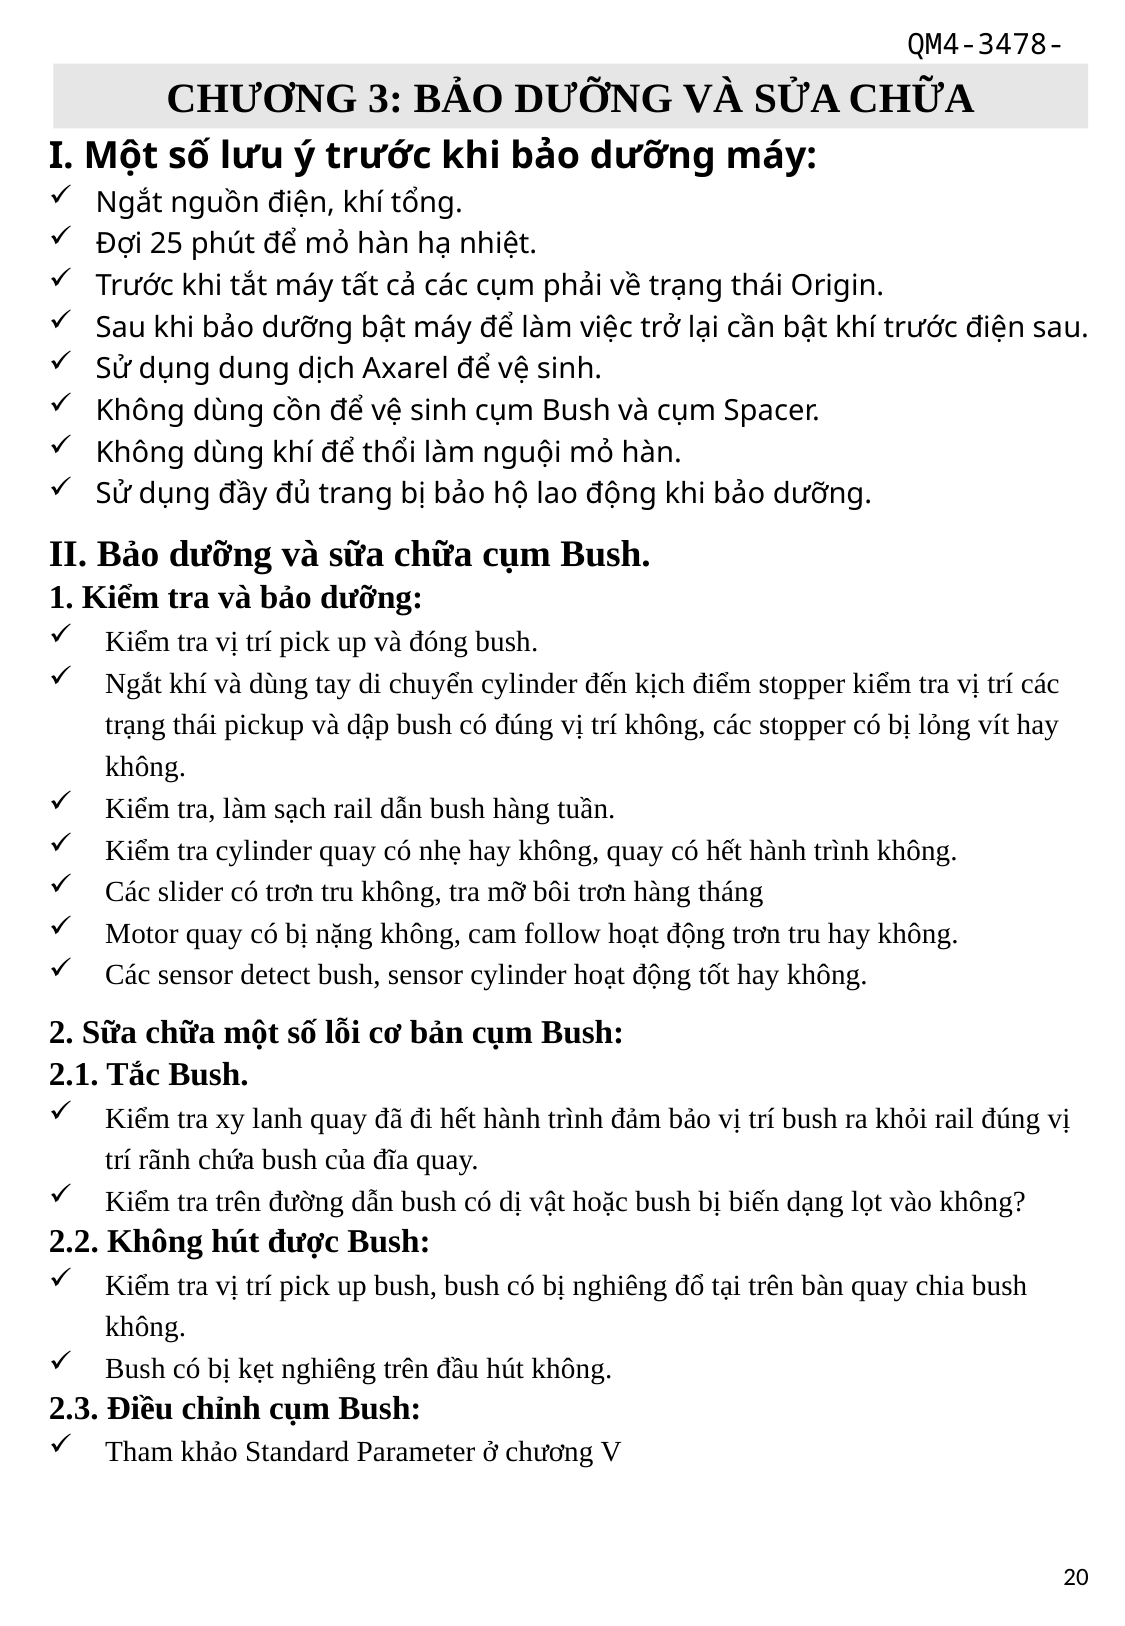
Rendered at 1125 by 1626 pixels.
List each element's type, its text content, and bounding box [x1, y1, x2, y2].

text_box CHƯƠNG 3: BẢO DƯỠNG VÀ SỬA CHỮA [53, 63, 1089, 127]
slide_number 20 [1048, 1553, 1125, 1625]
text_box I. Một số lưu ý trước khi bảo dưỡng máy: Ngắt nguồn điện, khí tổng. Đợi 25 phút để mỏ hàn hạ nhiệt. Trước khi tắt máy tất cả các cụm phải về trạng thái Origin. Sau khi bảo dưỡng bật máy để làm việc trở lại cần bật khí trước điện sau. Sử dụng dung dịch Axarel để vệ sinh. Không dùng cồn để vệ sinh cụm Bush và cụm Spacer. Không dùng khí để thổi làm nguội mỏ hàn. Sử dụng đầy đủ trang bị bảo hộ lao động khi bảo dưỡng. [34, 127, 1125, 517]
text_box 2. Sữa chữa một số lỗi cơ bản cụm Bush: 2.1. Tắc Bush. Kiểm tra xy lanh quay đã đi hết hành trình đảm bảo vị trí bush ra khỏi rail đúng vị trí rãnh chứa bush của đĩa quay. Kiểm tra trên đường dẫn bush có dị vật hoặc bush bị biến dạng lọt vào không? 2.2. Không hút được Bush: Kiểm tra vị trí pick up bush, bush có bị nghiêng đổ tại trên bàn quay chia bush không. Bush có bị kẹt nghiêng trên đầu hút không. 2.3. Điều chỉnh cụm Bush: Tham khảo Standard Parameter ở chương V [34, 1001, 1100, 1559]
text_box II. Bảo dưỡng và sữa chữa cụm Bush. 1. Kiểm tra và bảo dưỡng: Kiểm tra vị trí pick up và đóng bush. Ngắt khí và dùng tay di chuyển cylinder đến kịch điểm stopper kiểm tra vị trí các trạng thái pickup và dập bush có đúng vị trí không, các stopper có bị lỏng vít hay không. Kiểm tra, làm sạch rail dẫn bush hàng tuần. Kiểm tra cylinder quay có nhẹ hay không, quay có hết hành trình không. Các slider có trơn tru không, tra mỡ bôi trơn hàng tháng Motor quay có bị nặng không, cam follow hoạt động trơn tru hay không. Các sensor detect bush, sensor cylinder hoạt động tốt hay không. [34, 524, 1100, 1001]
